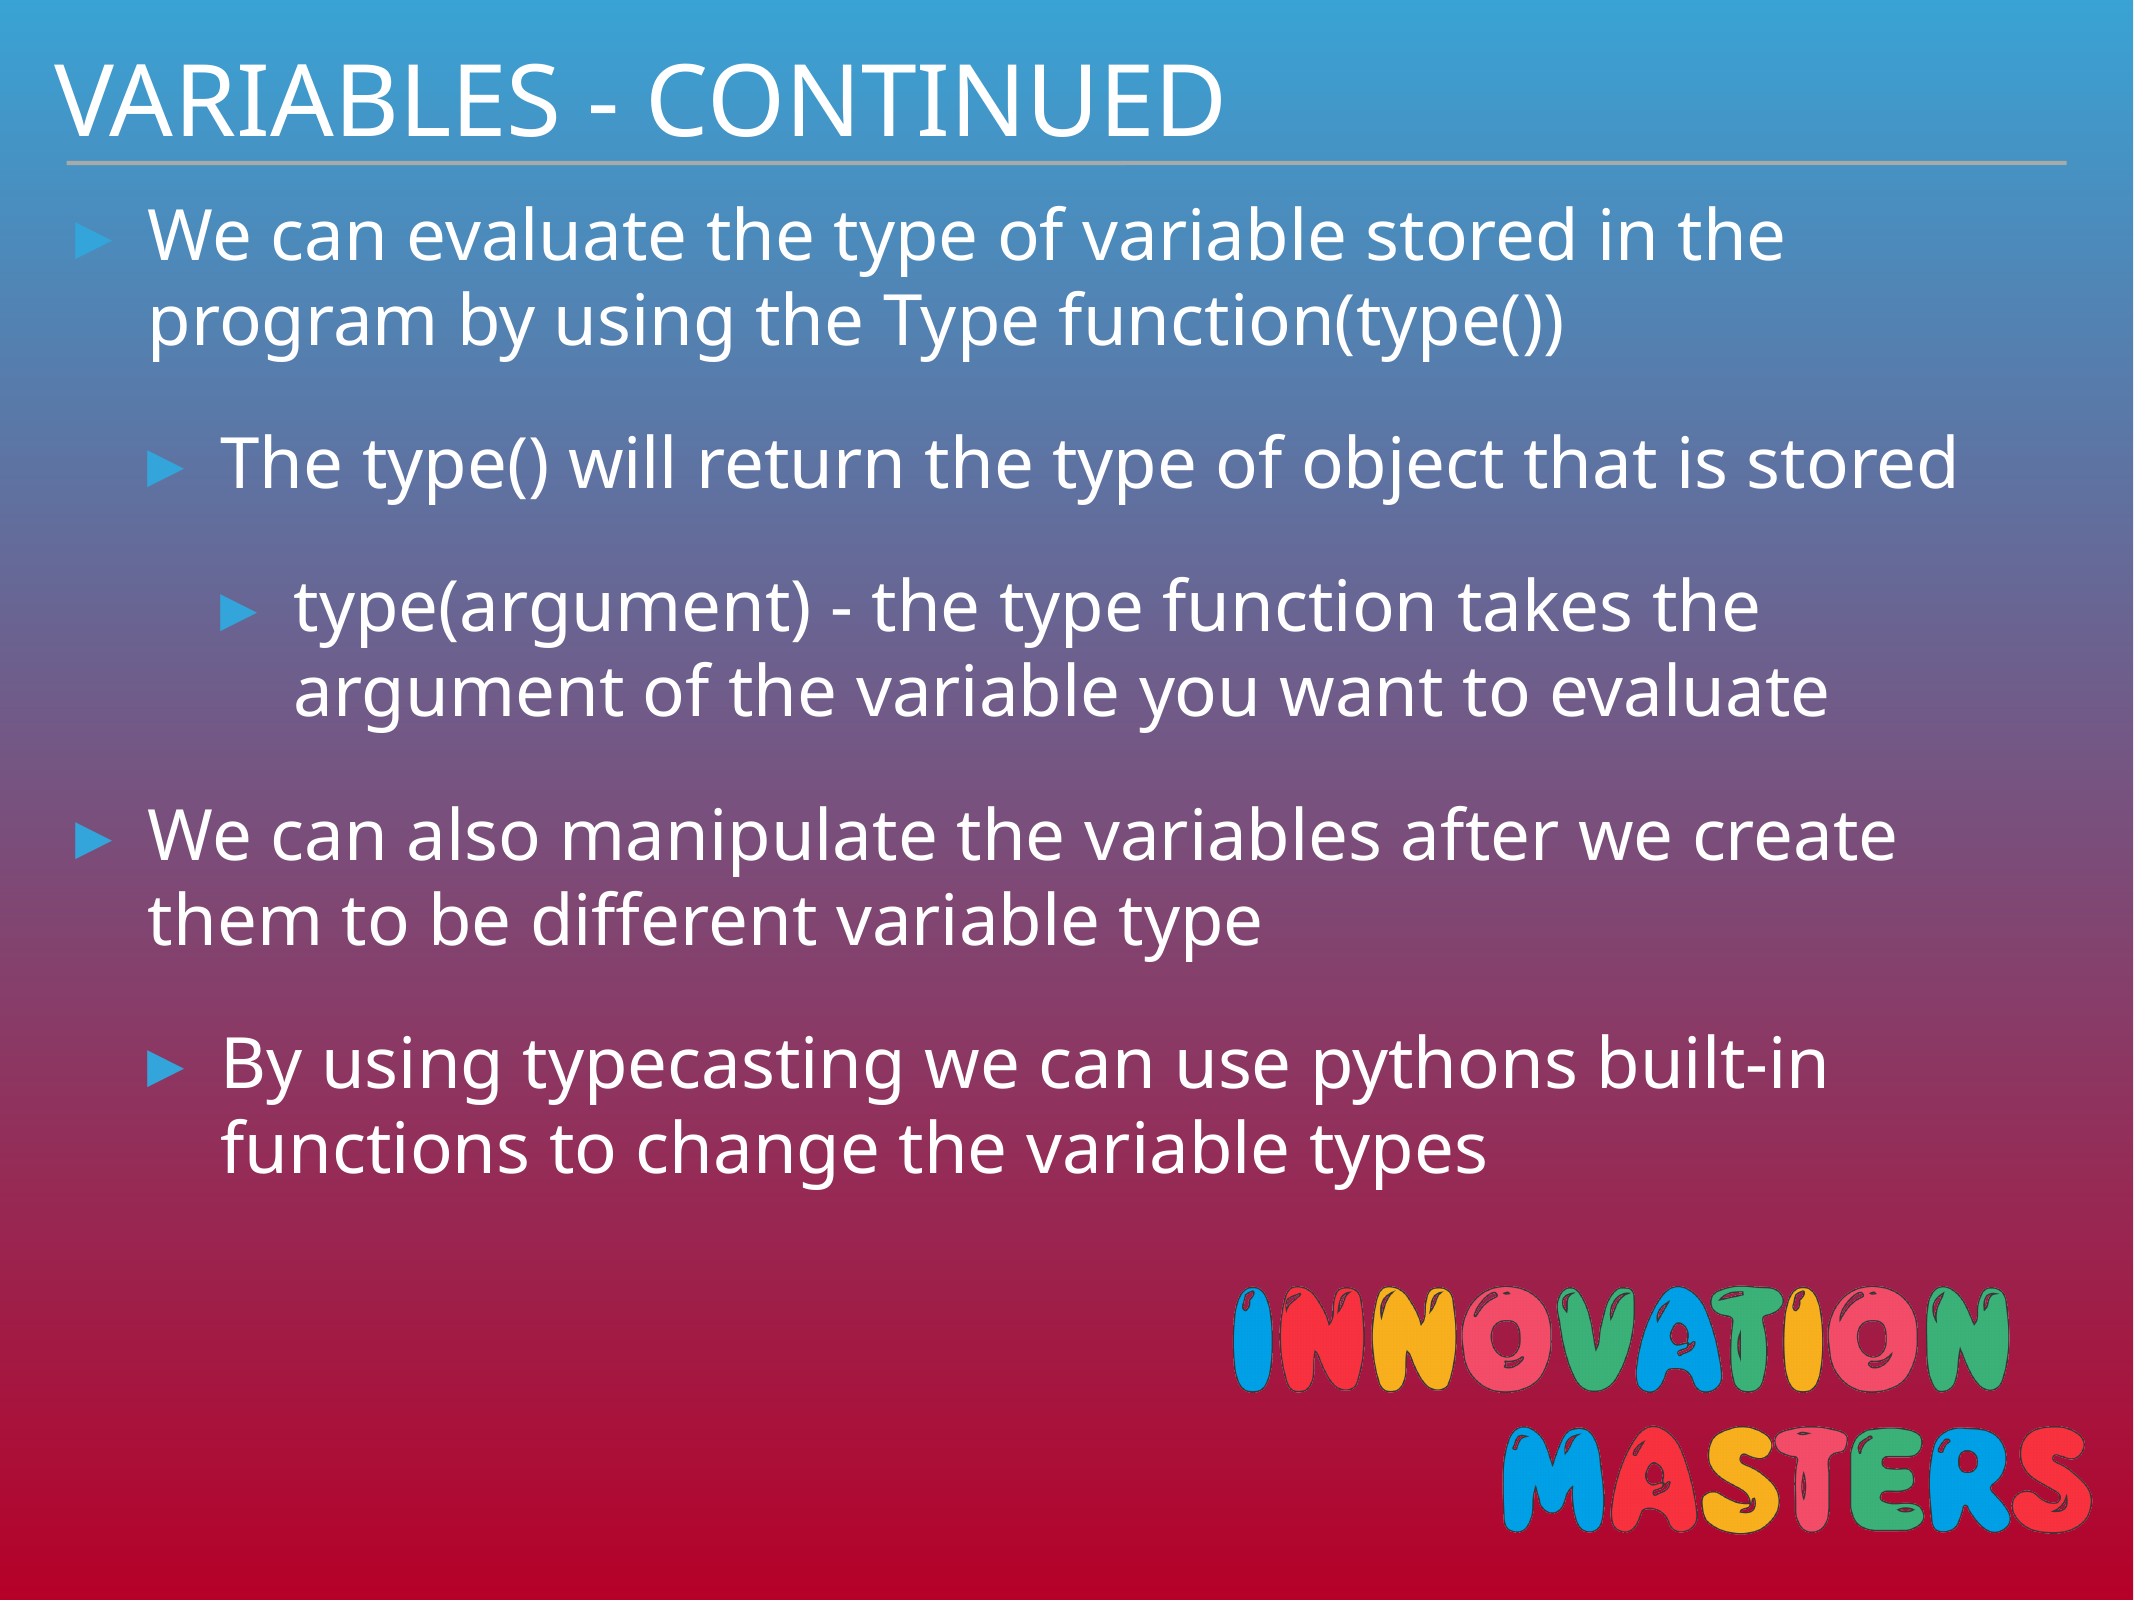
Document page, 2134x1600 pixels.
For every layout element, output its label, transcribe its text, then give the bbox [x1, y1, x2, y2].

picture [1218, 1127, 2104, 1600]
list We can evaluate the type of variable stored in the program by using the Type function(type()) The type() will return the type of object that is stored type(argument) - the type function takes the argument of the variable you want to evaluate We can also manipulate the variables after we create them to be different variable type By using typecasting we can use pythons built-in functions to change the variable types [66, 180, 2026, 1600]
title Variables - Continued [45, 50, 2047, 171]
